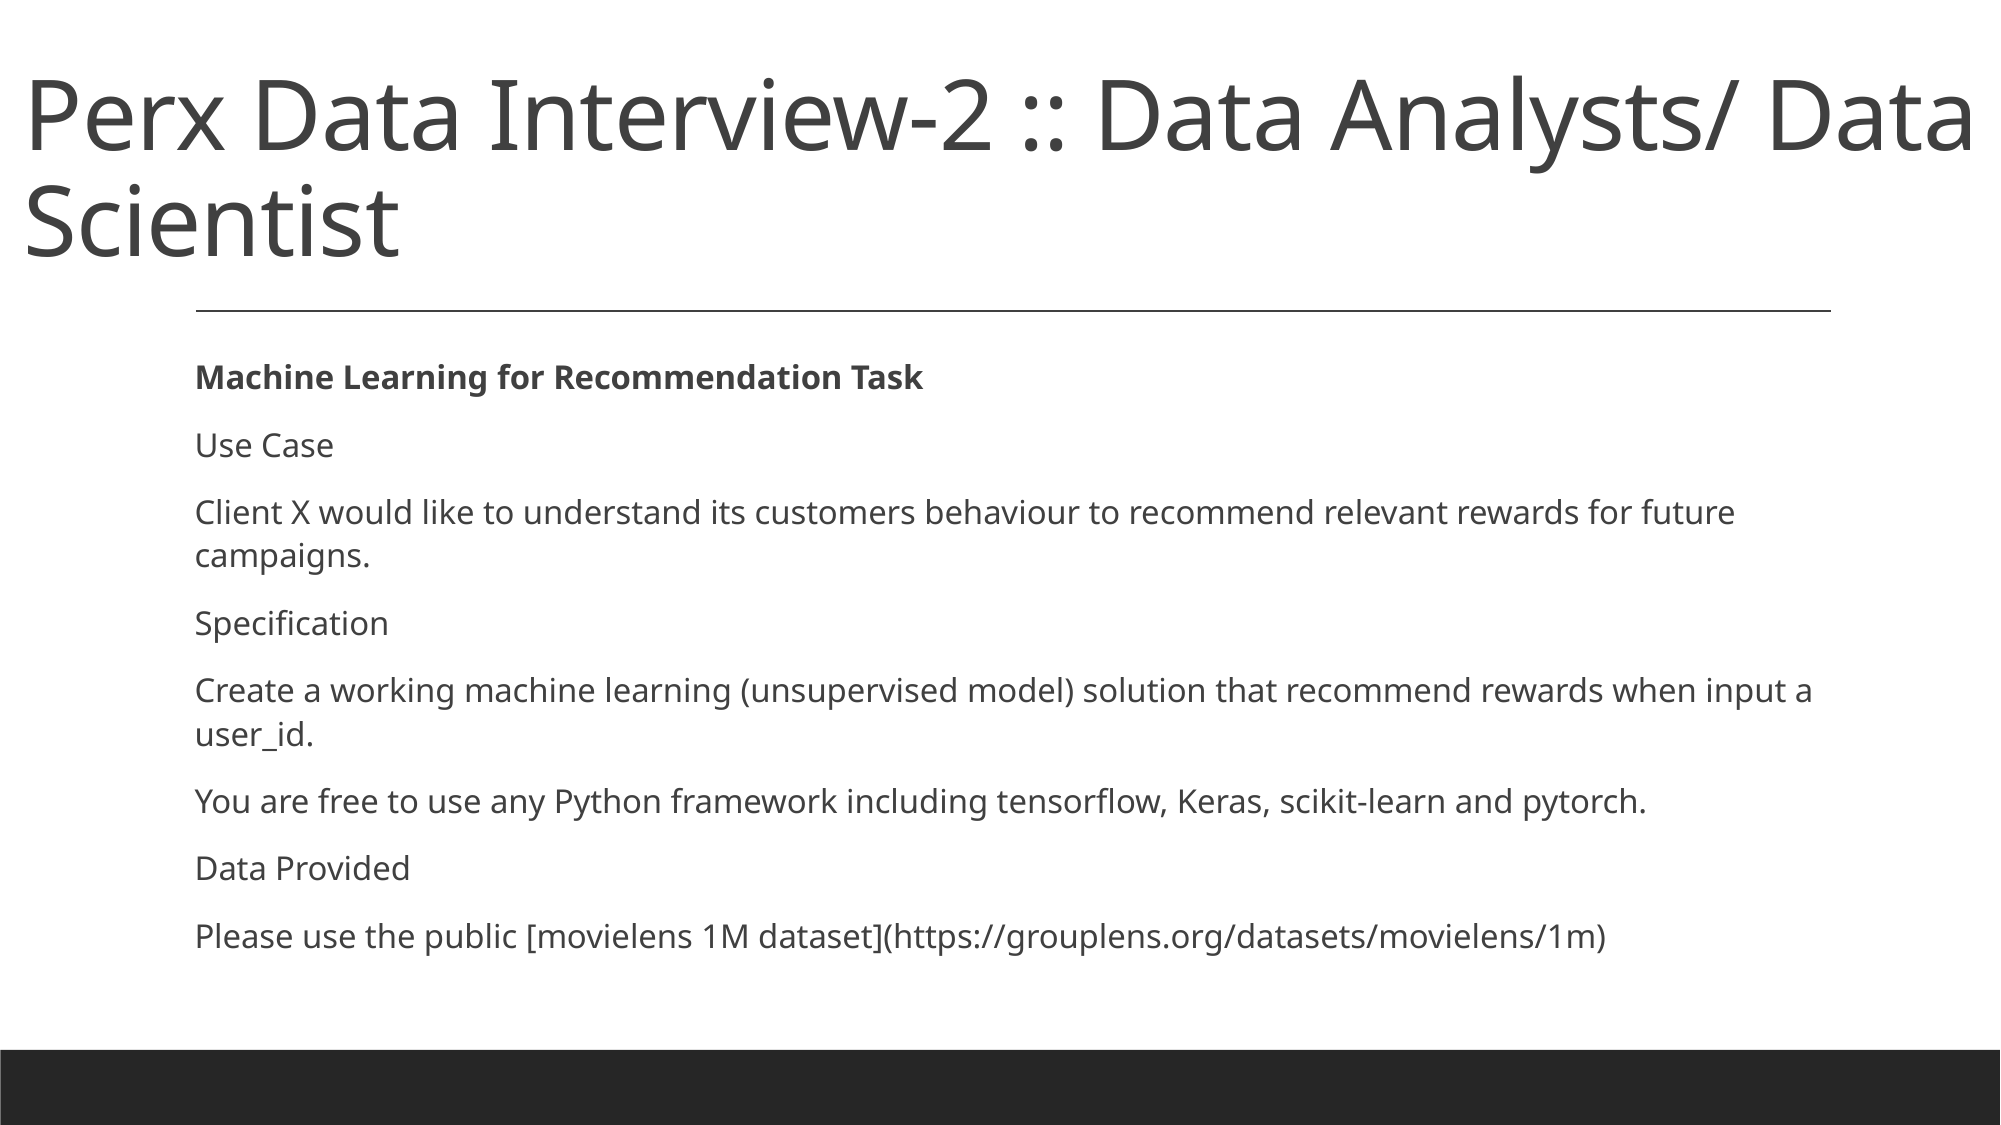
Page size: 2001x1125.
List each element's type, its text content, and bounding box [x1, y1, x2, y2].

list Machine Learning for Recommendation Task Use Case Client X would like to understand its customers behaviour to recommend relevant rewards for future campaigns. Specification Create a working machine learning (unsupervised model) solution that recommend rewards when input a user_id. You are free to use any Python framework including tensorflow, Keras, scikit-learn and pytorch. Data Provided Please use the public [movielens 1M dataset](https://grouplens.org/datasets/movielens/1m) [180, 345, 1830, 963]
title Perx Data Interview-2 :: Data Analysts/ Data Scientist [8, 47, 2000, 285]
